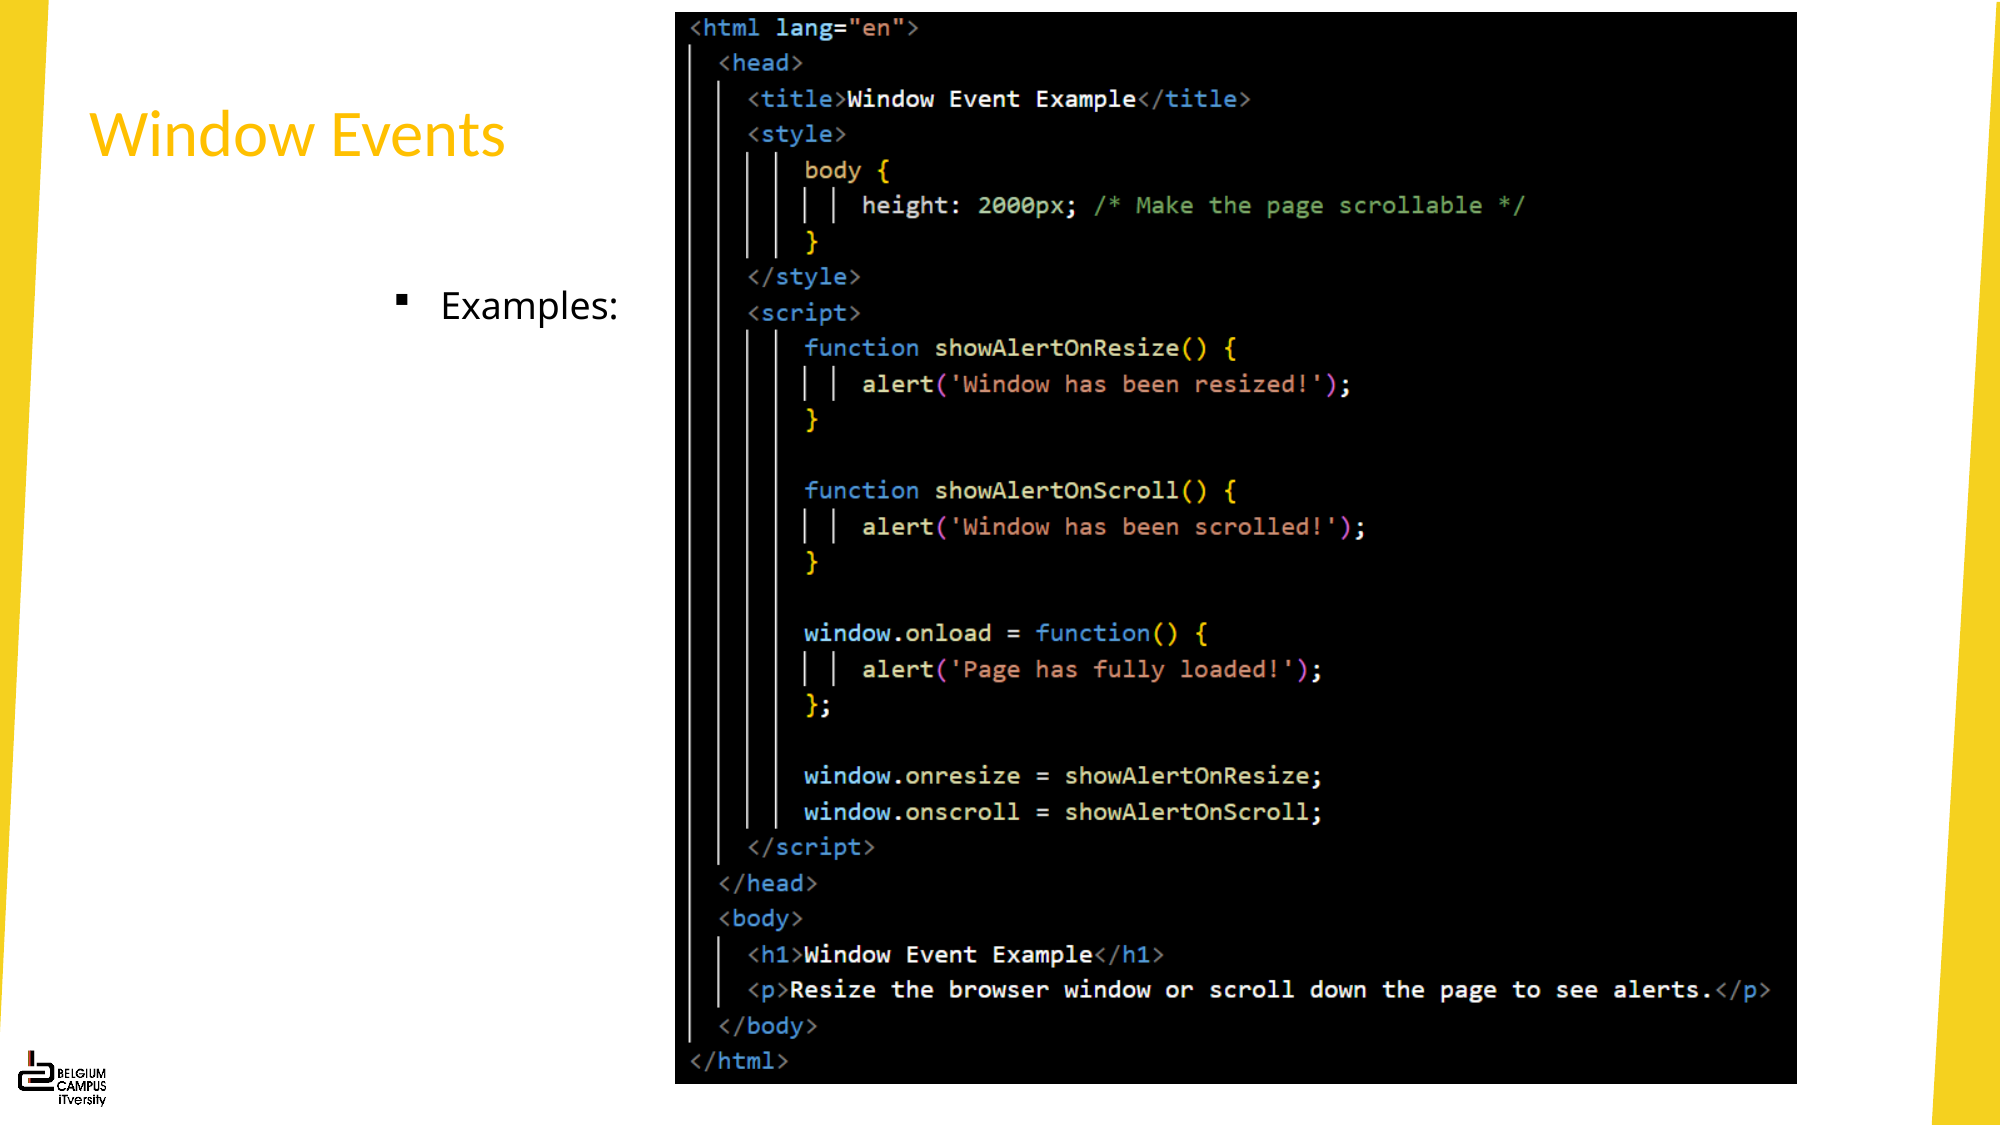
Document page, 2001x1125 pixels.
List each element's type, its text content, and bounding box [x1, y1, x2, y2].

picture [674, 12, 1797, 1085]
picture [18, 1050, 106, 1107]
title Window Events [87, 87, 669, 278]
text_box Examples: [378, 274, 669, 335]
